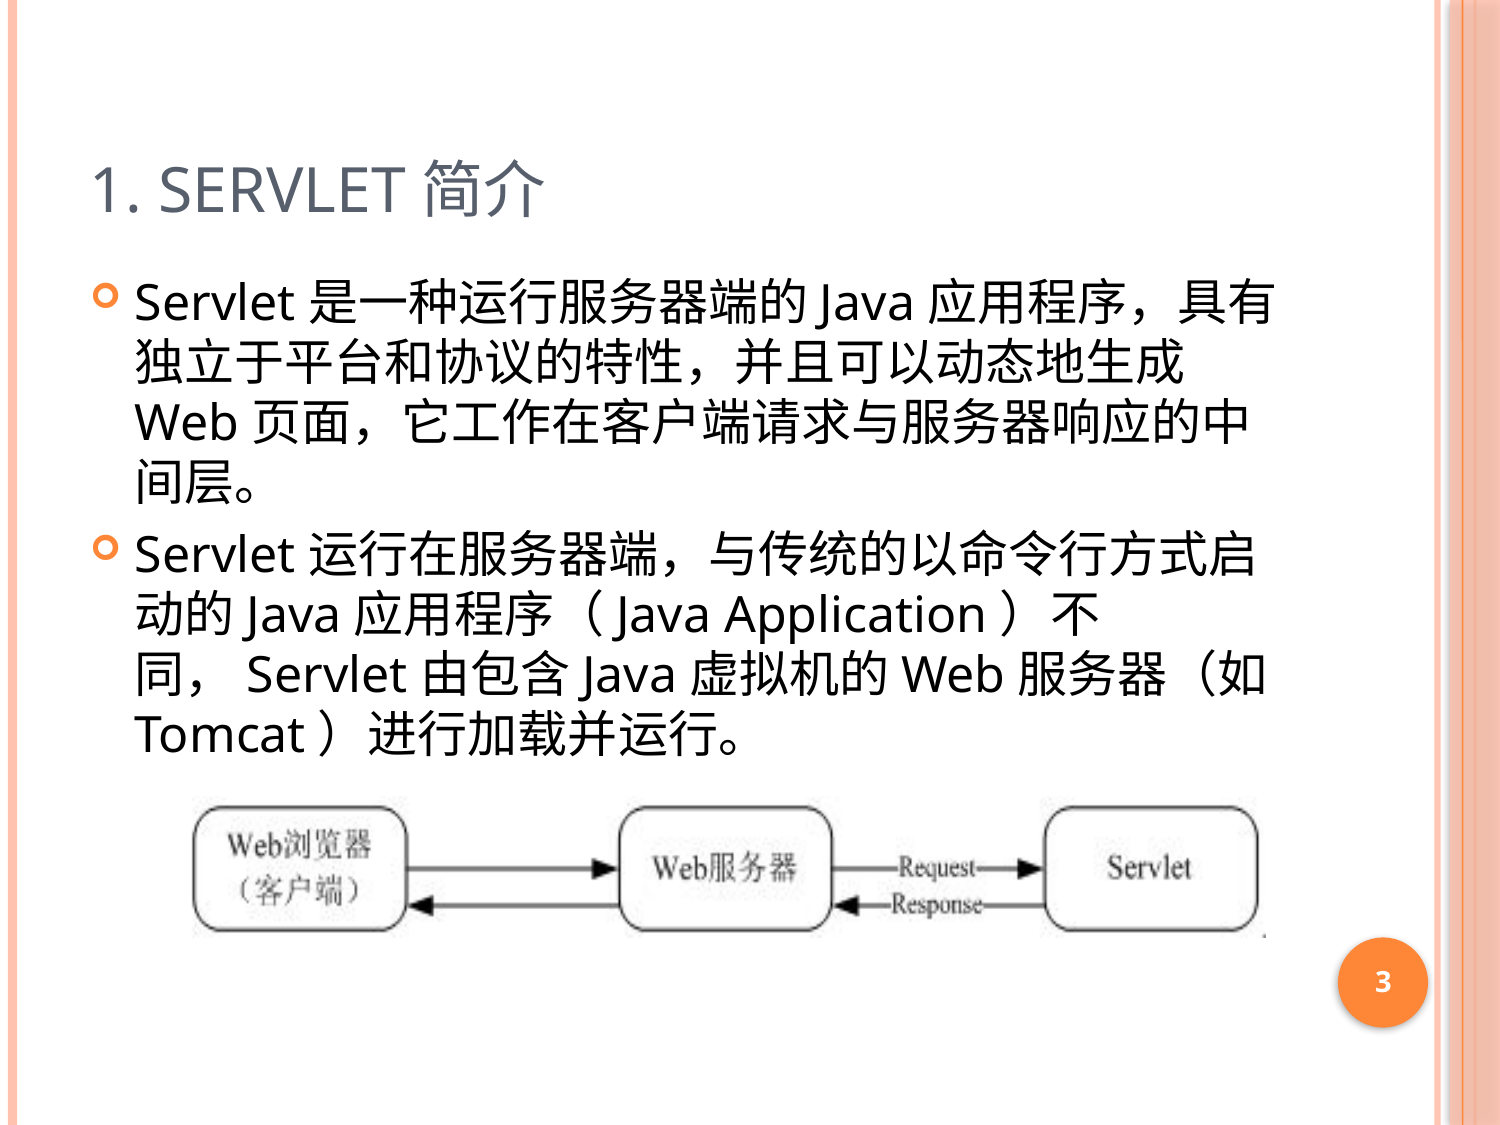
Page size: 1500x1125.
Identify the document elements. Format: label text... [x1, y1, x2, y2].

title 1. Servlet简介 [75, 45, 1300, 233]
picture [175, 796, 1267, 938]
slide_number 3 [1333, 940, 1434, 1026]
list Servlet是一种运行服务器端的Java应用程序，具有独立于平台和协议的特性，并且可以动态地生成Web页面，它工作在客户端请求与服务器响应的中间层。 Servlet运行在服务器端，与传统的以命令行方式启动的Java应用程序（Java Application）不同，Servlet由包含Java虚拟机的Web服务器（如Tomcat）进行加载并运行。 [74, 262, 1301, 1063]
